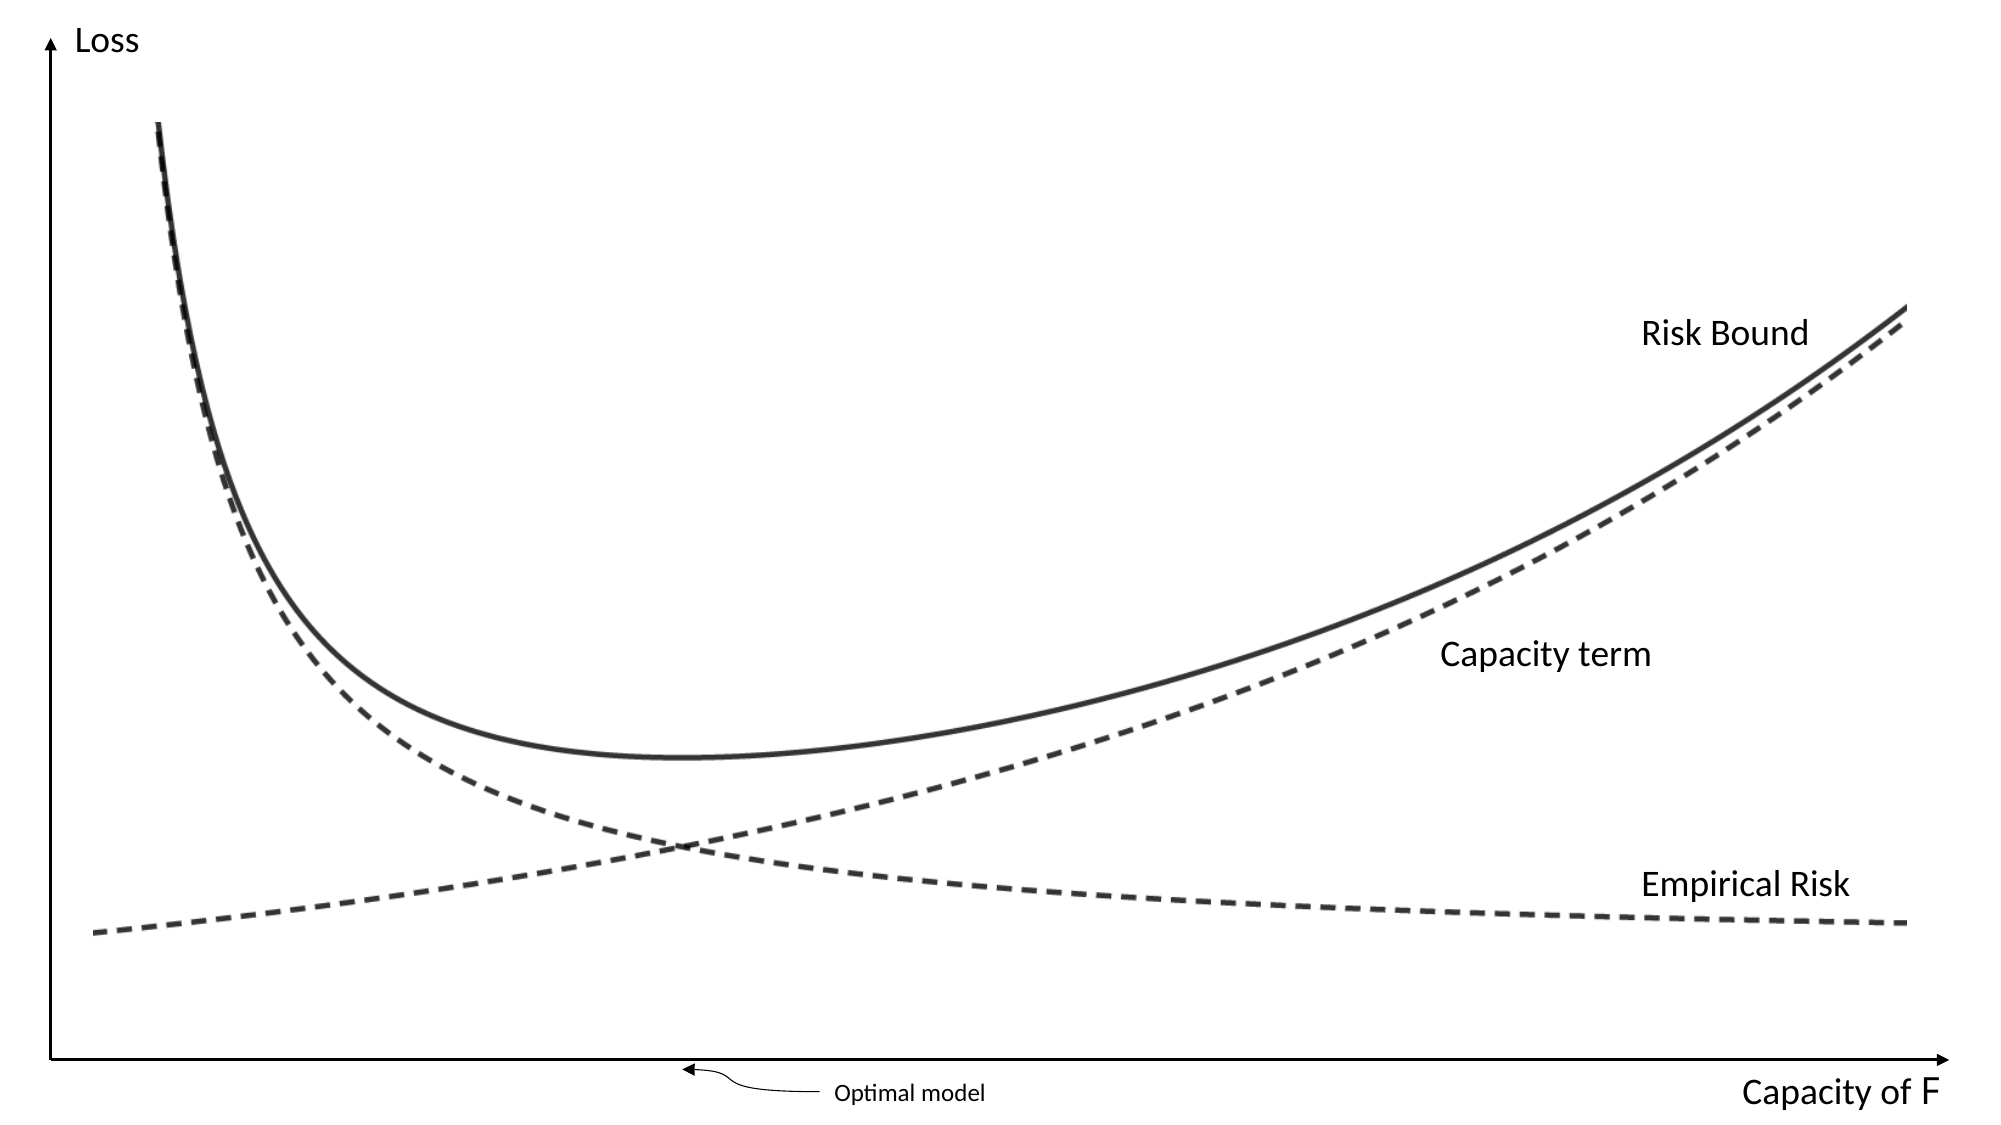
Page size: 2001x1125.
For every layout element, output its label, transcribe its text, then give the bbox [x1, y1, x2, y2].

text_box Loss [60, 7, 333, 68]
picture [93, 122, 1907, 1003]
text_box Capacity of F [1727, 1059, 2000, 1120]
text_box Optimal model [819, 1069, 1092, 1115]
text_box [682, 1069, 820, 1093]
